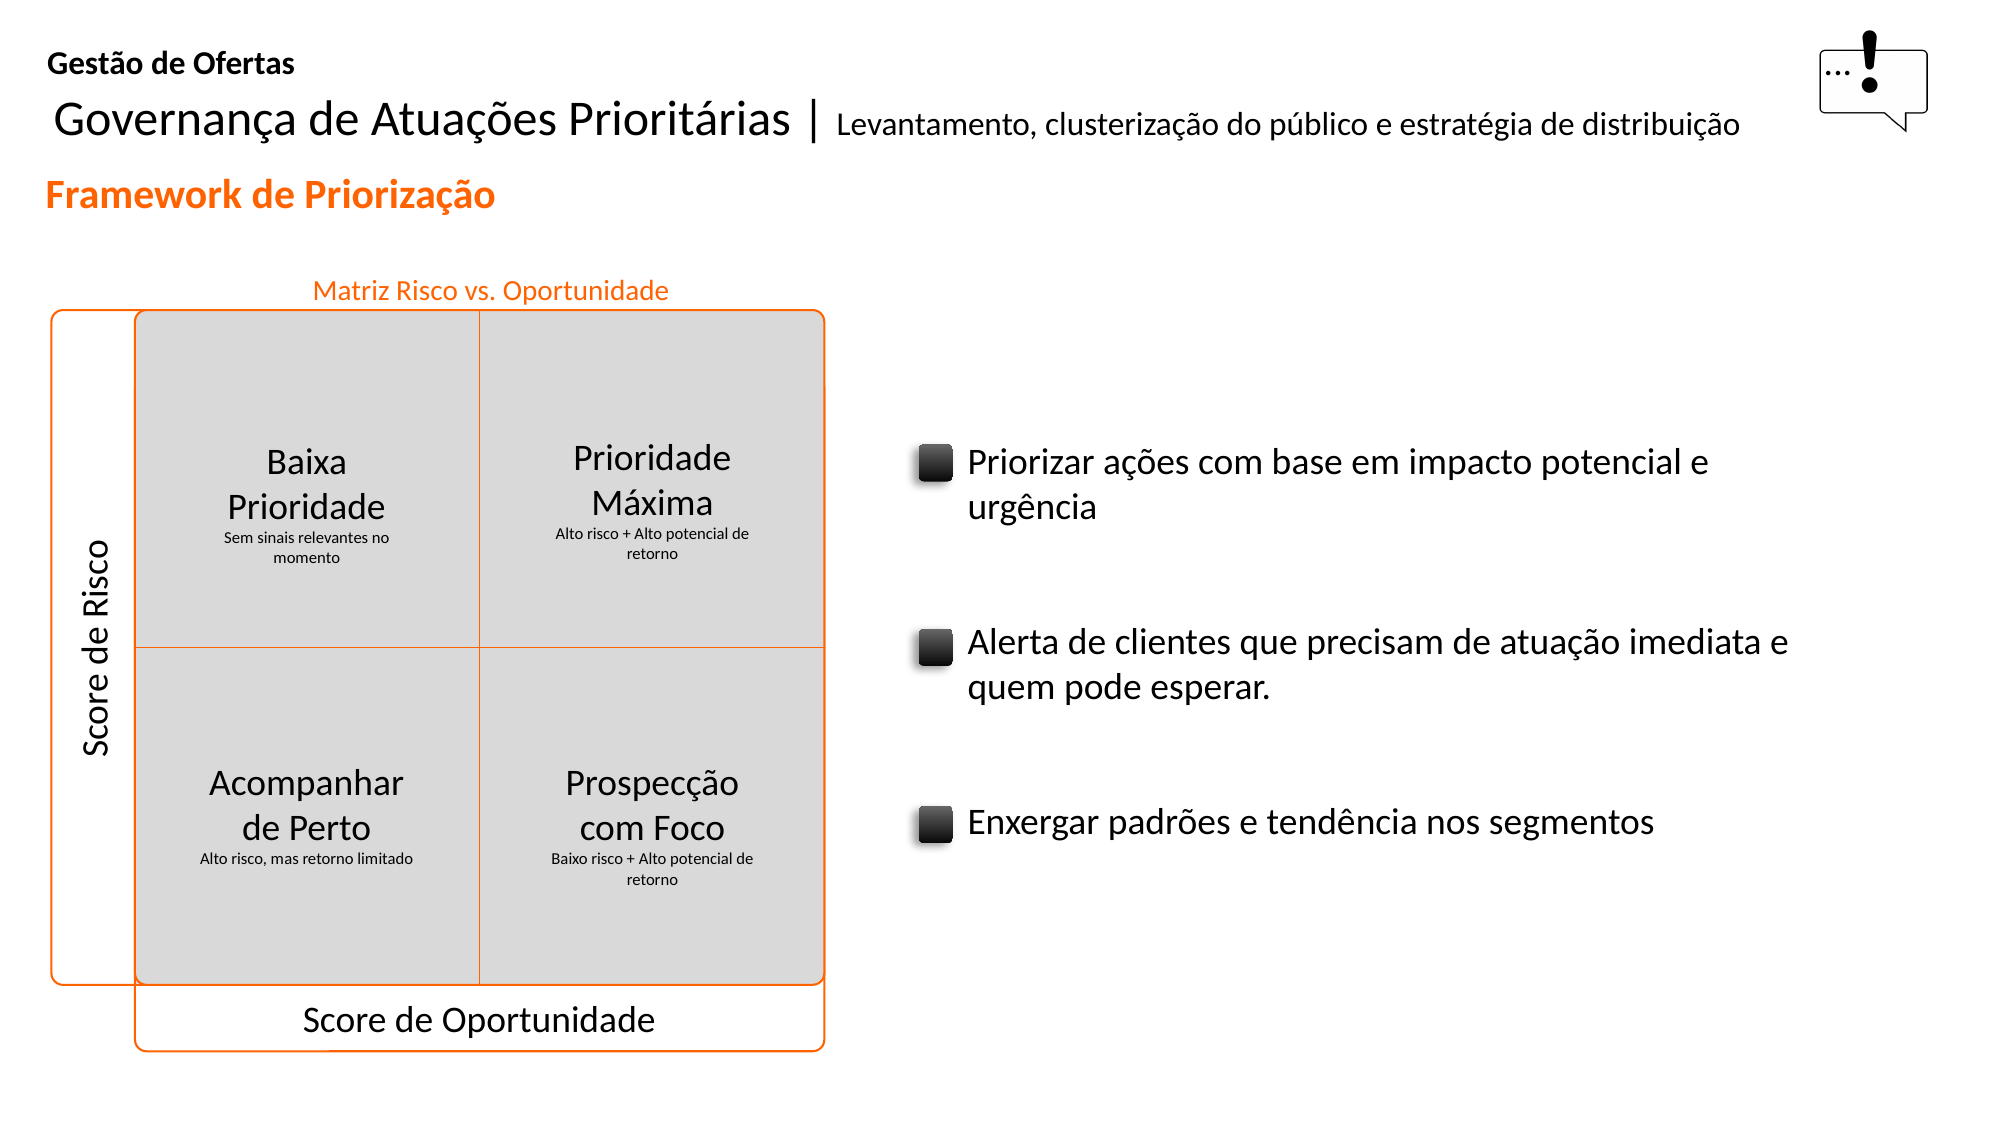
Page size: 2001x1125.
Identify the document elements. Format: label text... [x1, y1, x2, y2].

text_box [1798, 0, 1949, 153]
text_box [918, 806, 953, 844]
text_box Framework de Priorização [30, 161, 1250, 222]
text_box Score de Oportunidade [134, 987, 825, 1048]
text_box [918, 628, 953, 667]
text_box [137, 1048, 823, 1053]
text_box Governança de Atuações Prioritárias | Levantamento, clusterização do público e estratégia de distribuição [38, 78, 1757, 273]
text_box [918, 444, 953, 482]
text_box [133, 320, 826, 986]
text_box Gestão de Ofertas [32, 34, 311, 89]
text_box Score de Risco [62, 310, 123, 988]
text_box [123, 320, 134, 986]
text_box Prospecção com Foco Baixo risco + Alto potencial de retorno [528, 750, 777, 896]
text_box Prioridade Máxima Alto risco + Alto potencial de retorno [528, 425, 777, 571]
text_box [134, 979, 142, 986]
text_box Priorizar ações com base em impacto potencial e urgência Alerta de clientes que precisam de atuação imediata e quem pode esperar. Enxergar padrões e tendência nos segmentos [952, 429, 1839, 850]
text_box Acompanhar de Perto Alto risco, mas retorno limitado [182, 750, 432, 876]
text_box [50, 309, 104, 986]
text_box [133, 977, 826, 1043]
text_box Baixa Prioridade Sem sinais relevantes no momento [182, 429, 432, 575]
text_box Matriz Risco vs. Oportunidade [104, 258, 878, 320]
